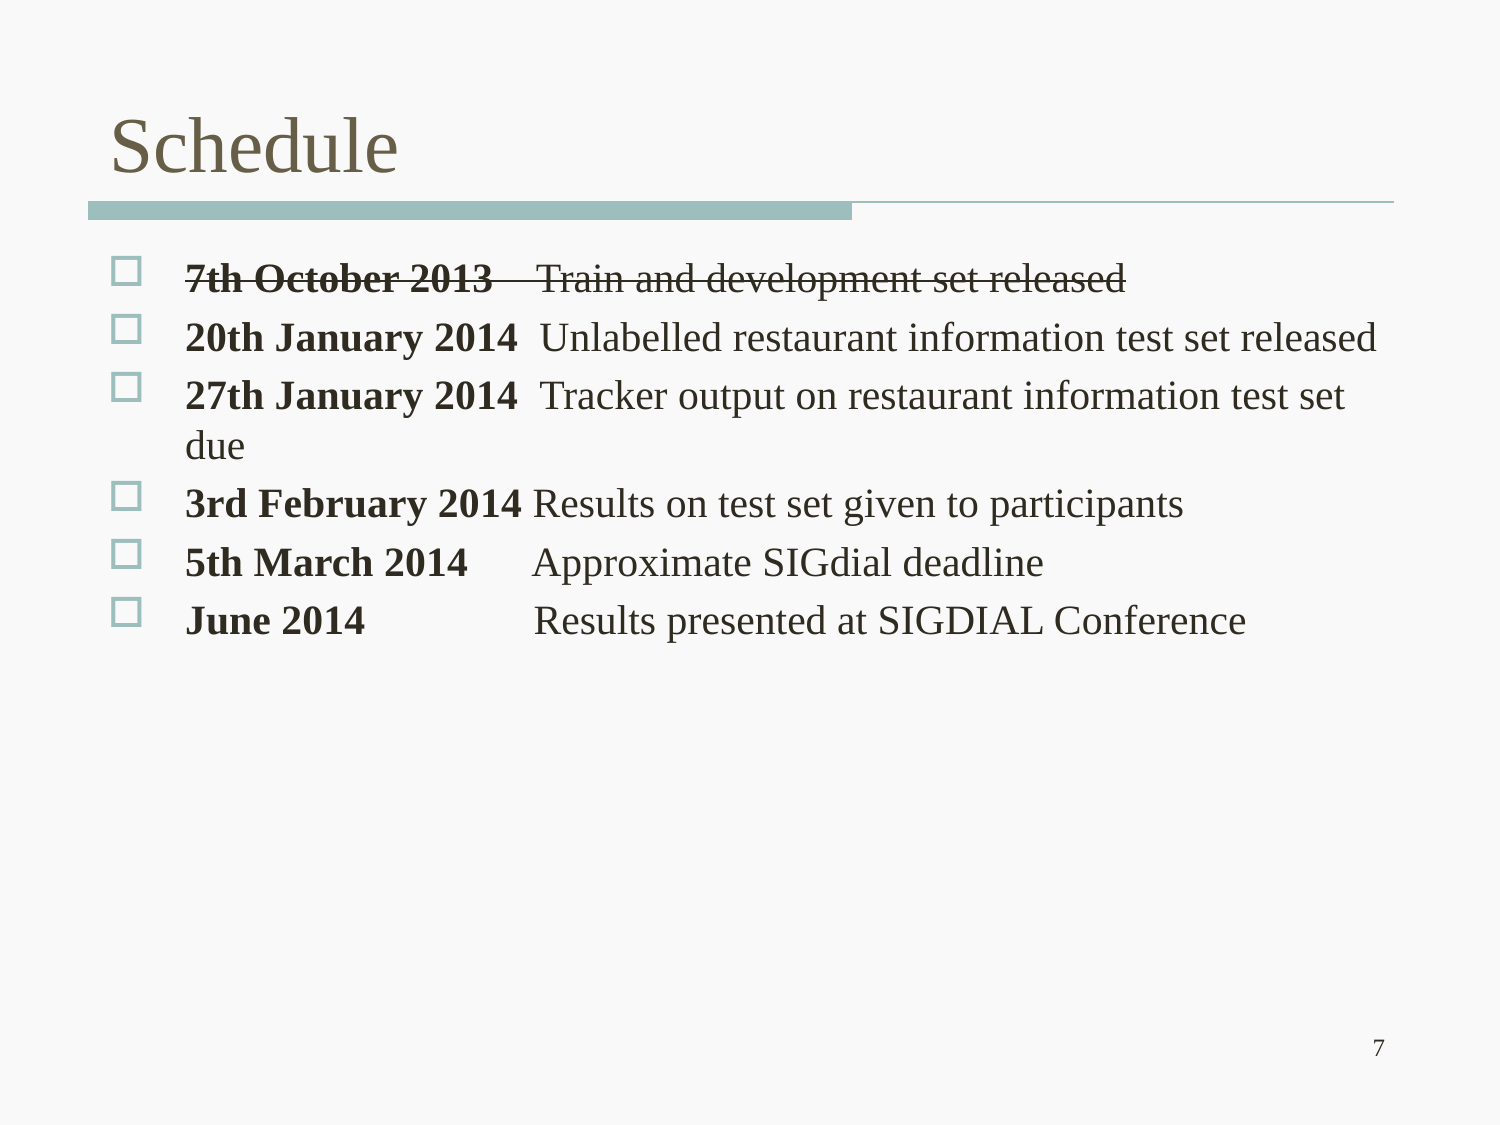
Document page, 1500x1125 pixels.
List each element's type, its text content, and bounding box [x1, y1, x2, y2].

title Schedule [93, 49, 1407, 197]
slide_number 7 [1074, 1024, 1401, 1103]
list 7th October 2013 Train and development set released 20th January 2014 Unlabelled restaurant information test set released 27th January 2014 Tracker output on restaurant information test set due 3rd February 2014 Results on test set given to participants 5th March 2014 Approximate SIGdial deadline June 2014 Results presented at SIGDIAL Conference [92, 243, 1406, 1012]
